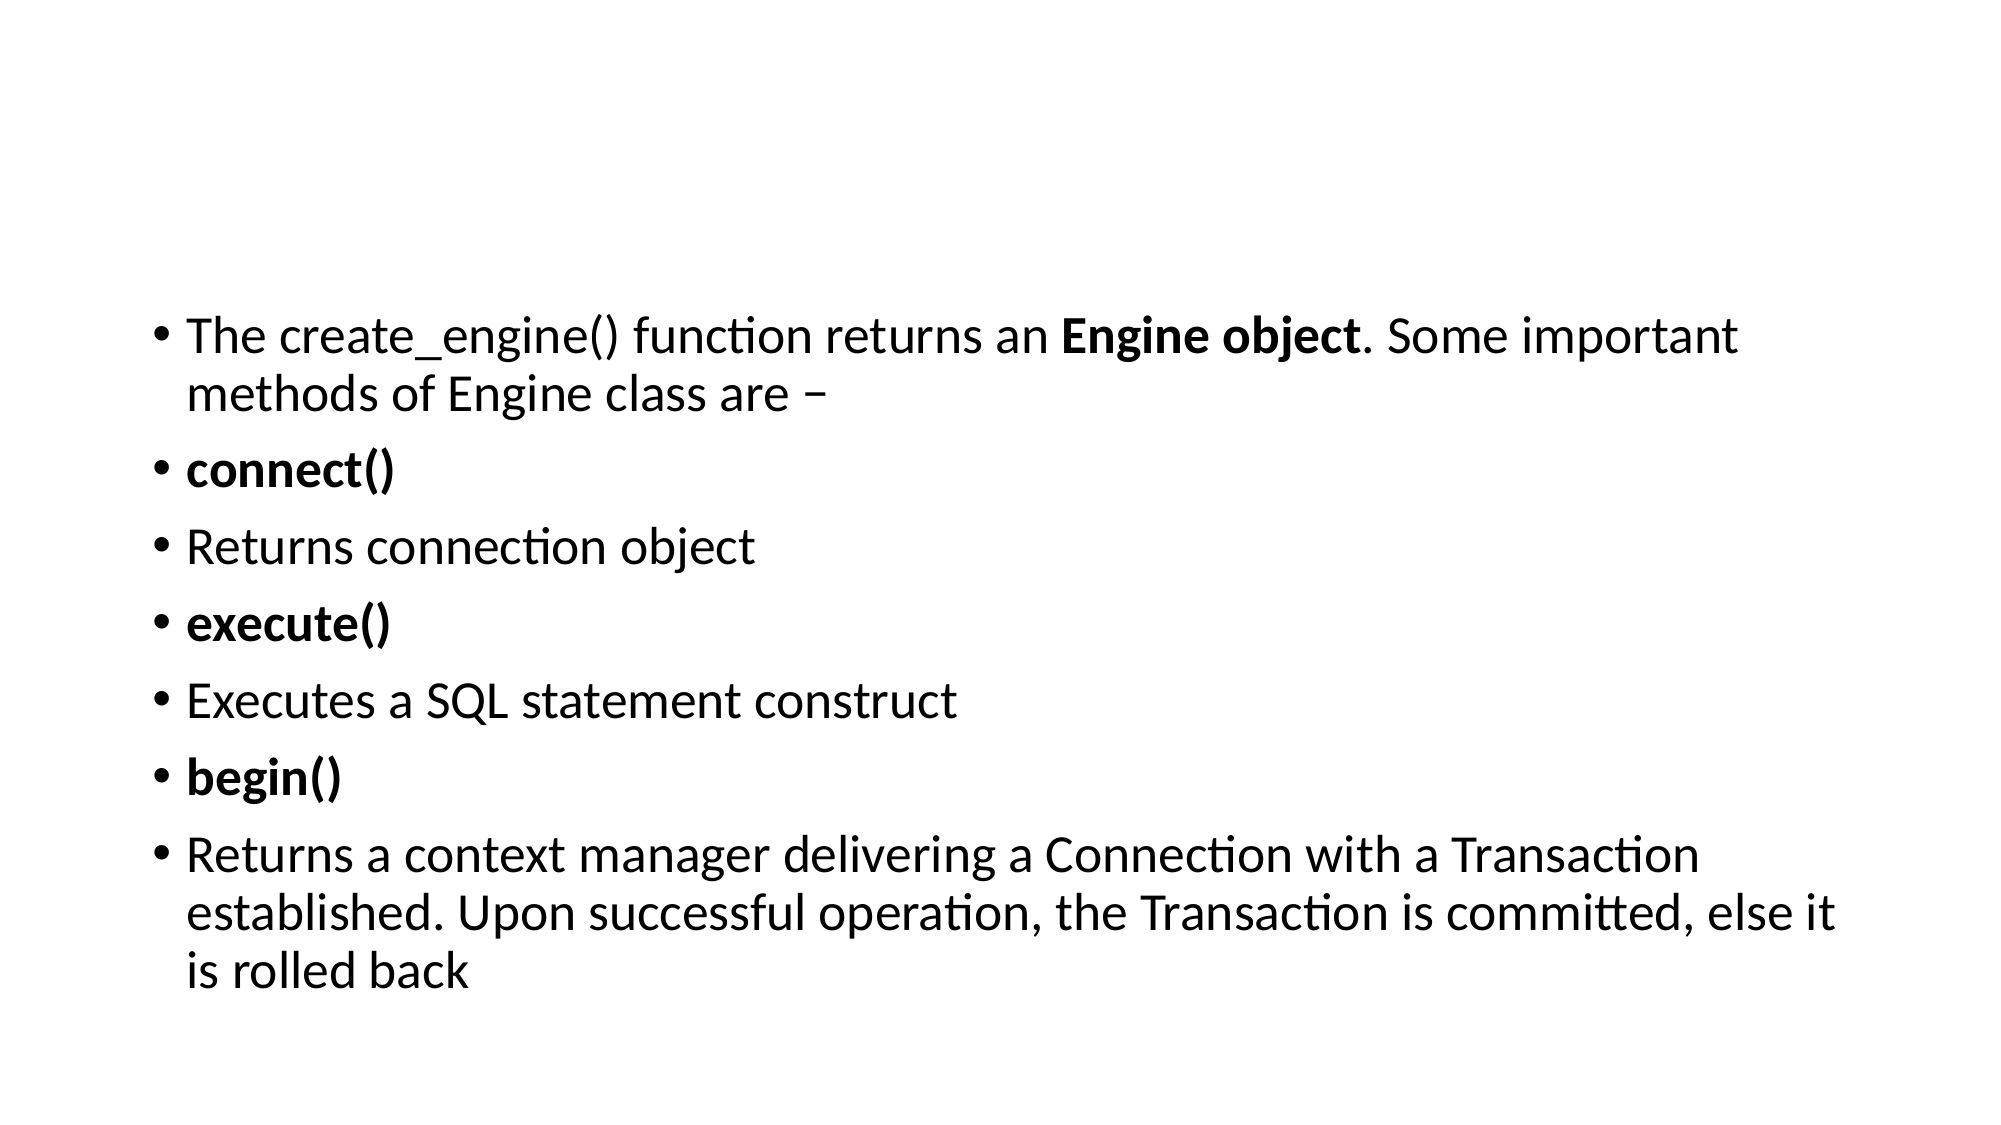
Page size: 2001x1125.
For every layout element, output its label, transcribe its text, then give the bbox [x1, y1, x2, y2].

list The create_engine() function returns an Engine object. Some important methods of Engine class are − connect() Returns connection object execute() Executes a SQL statement construct begin() Returns a context manager delivering a Connection with a Transaction established. Upon successful operation, the Transaction is committed, else it is rolled back [137, 299, 1863, 1014]
